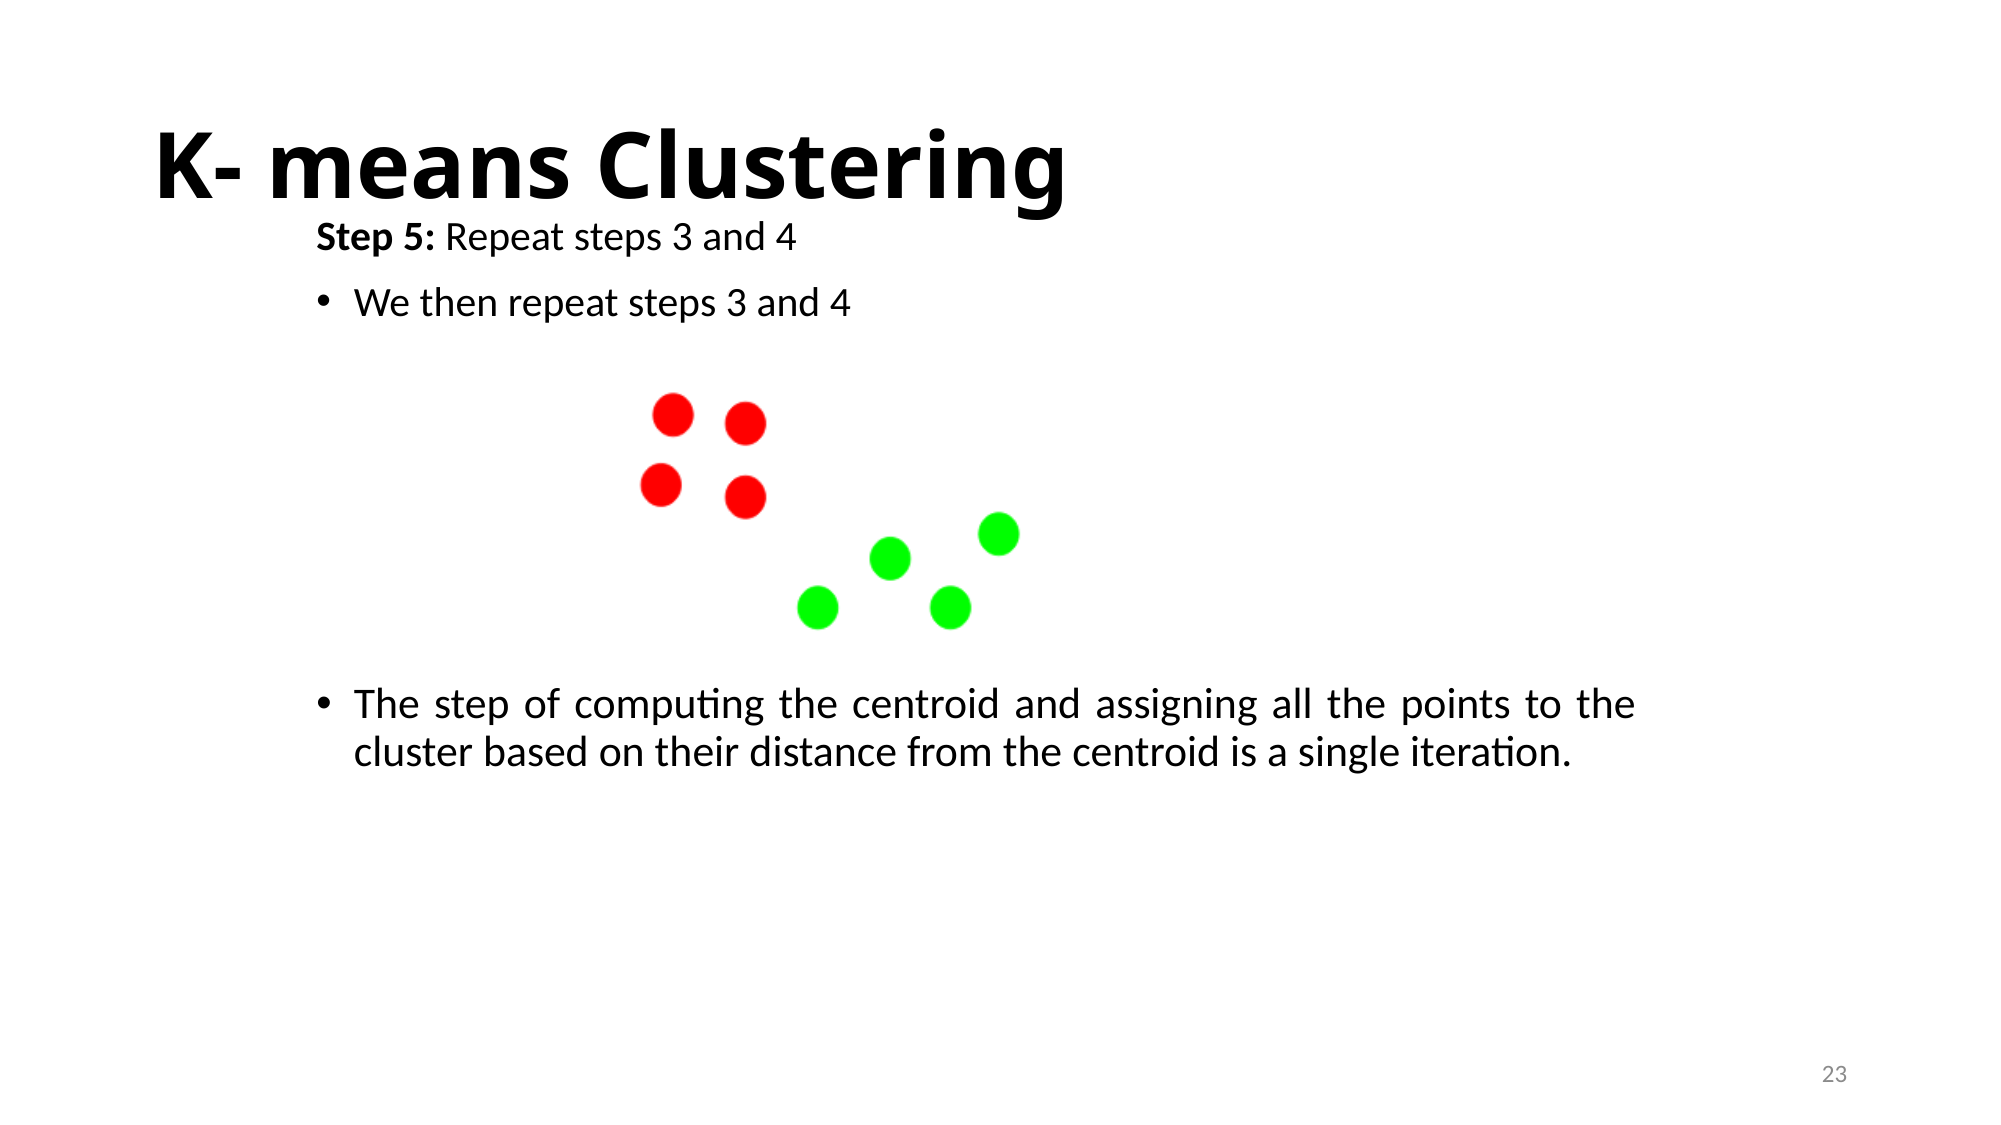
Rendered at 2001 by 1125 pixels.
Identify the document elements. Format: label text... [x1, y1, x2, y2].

slide_number 23 [1412, 1042, 1863, 1103]
picture [610, 385, 1039, 653]
list Step 5: Repeat steps 3 and 4 We then repeat steps 3 and 4 The step of computing the centroid and assigning all the points to the cluster based on their distance from the centroid is a single iteration. [301, 207, 1652, 950]
title K- means Clustering [137, 59, 1863, 278]
